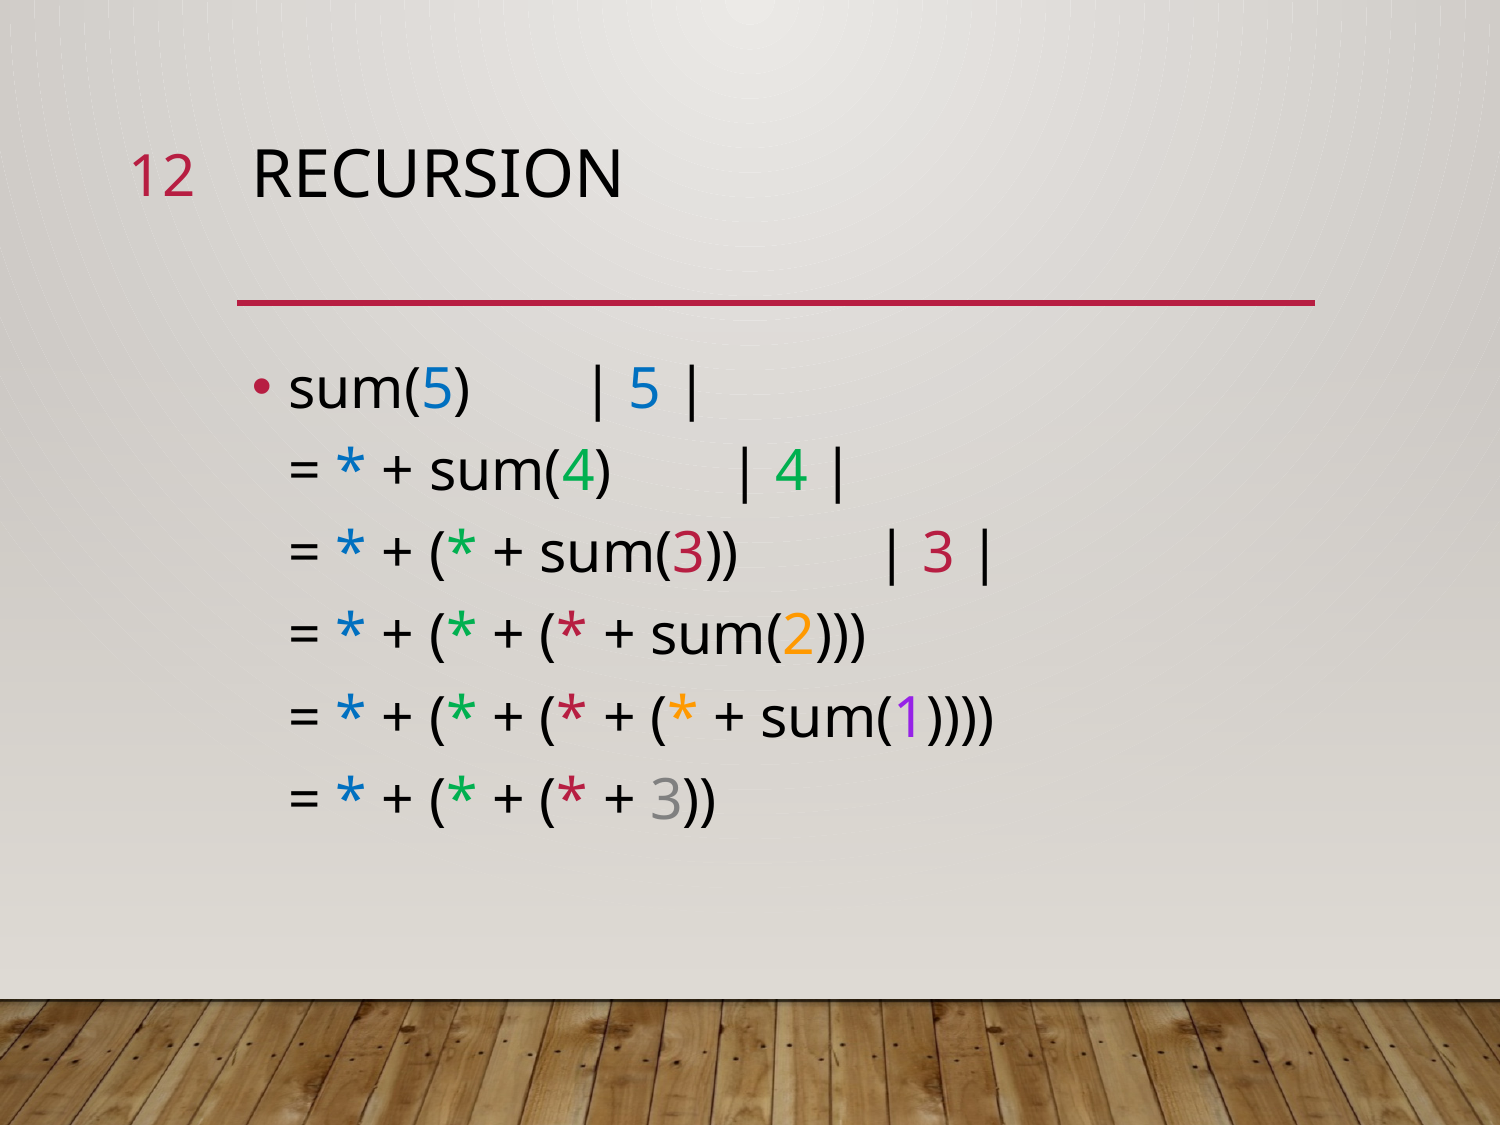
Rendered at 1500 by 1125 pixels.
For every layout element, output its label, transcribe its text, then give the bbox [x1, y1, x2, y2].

title recursion [236, 131, 1315, 305]
slide_number 12 [80, 131, 211, 214]
picture [0, 999, 1500, 1125]
list sum(5) | 5 | = * + sum(4) | 4 | = * + (* + sum(3)) | 3 | = * + (* + (* + sum(2))) = * + (* + (* + (* + sum(1)))) = * + (* + (* + 3)) [236, 330, 1375, 981]
